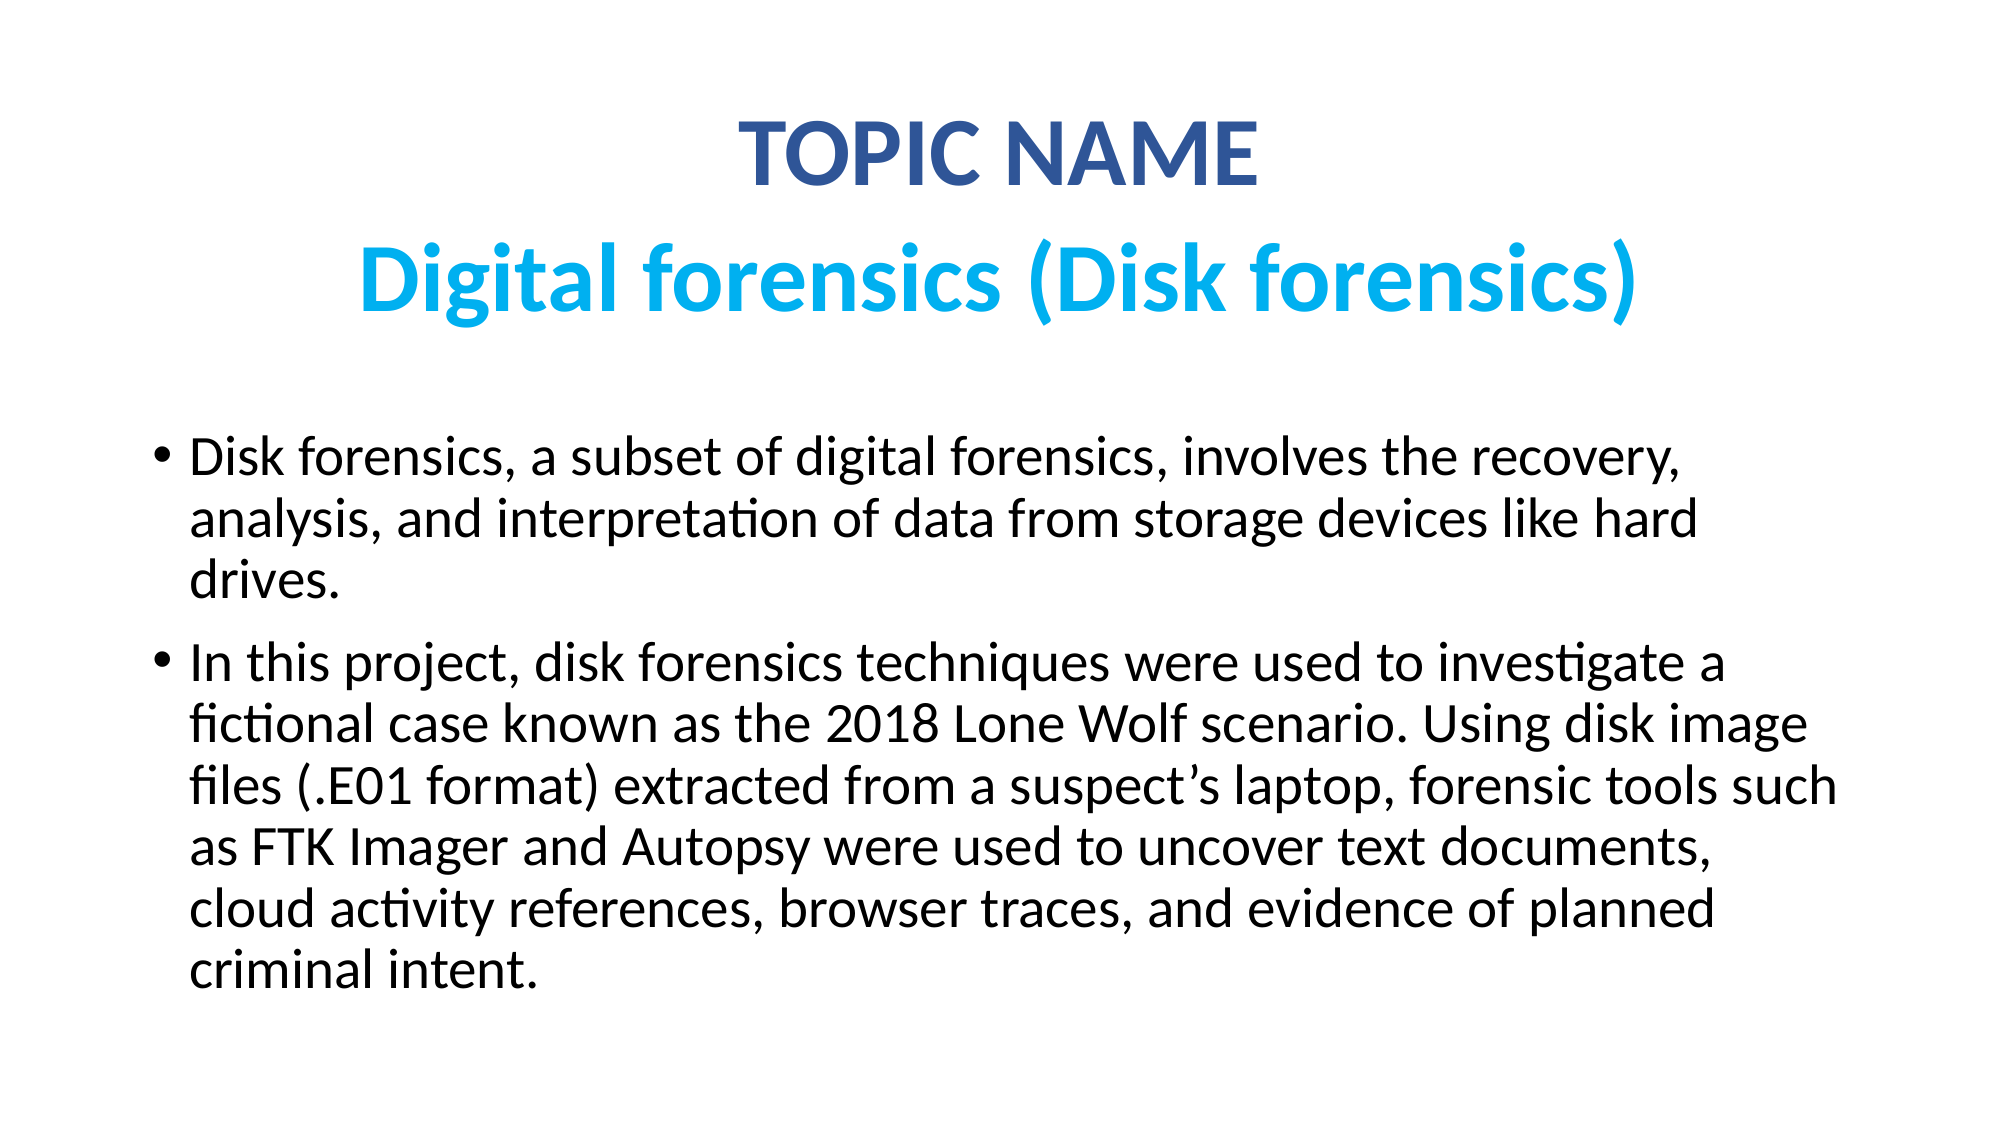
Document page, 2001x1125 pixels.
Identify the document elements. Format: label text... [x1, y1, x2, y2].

list TOPIC NAME Digital forensics (Disk forensics) Disk forensics, a subset of digital forensics, involves the recovery, analysis, and interpretation of data from storage devices like hard drives. In this project, disk forensics techniques were used to investigate a fictional case known as the 2018 Lone Wolf scenario. Using disk image files (.E01 format) extracted from a suspect’s laptop, forensic tools such as FTK Imager and Autopsy were used to uncover text documents, cloud activity references, browser traces, and evidence of planned criminal intent. [137, 93, 1863, 1014]
